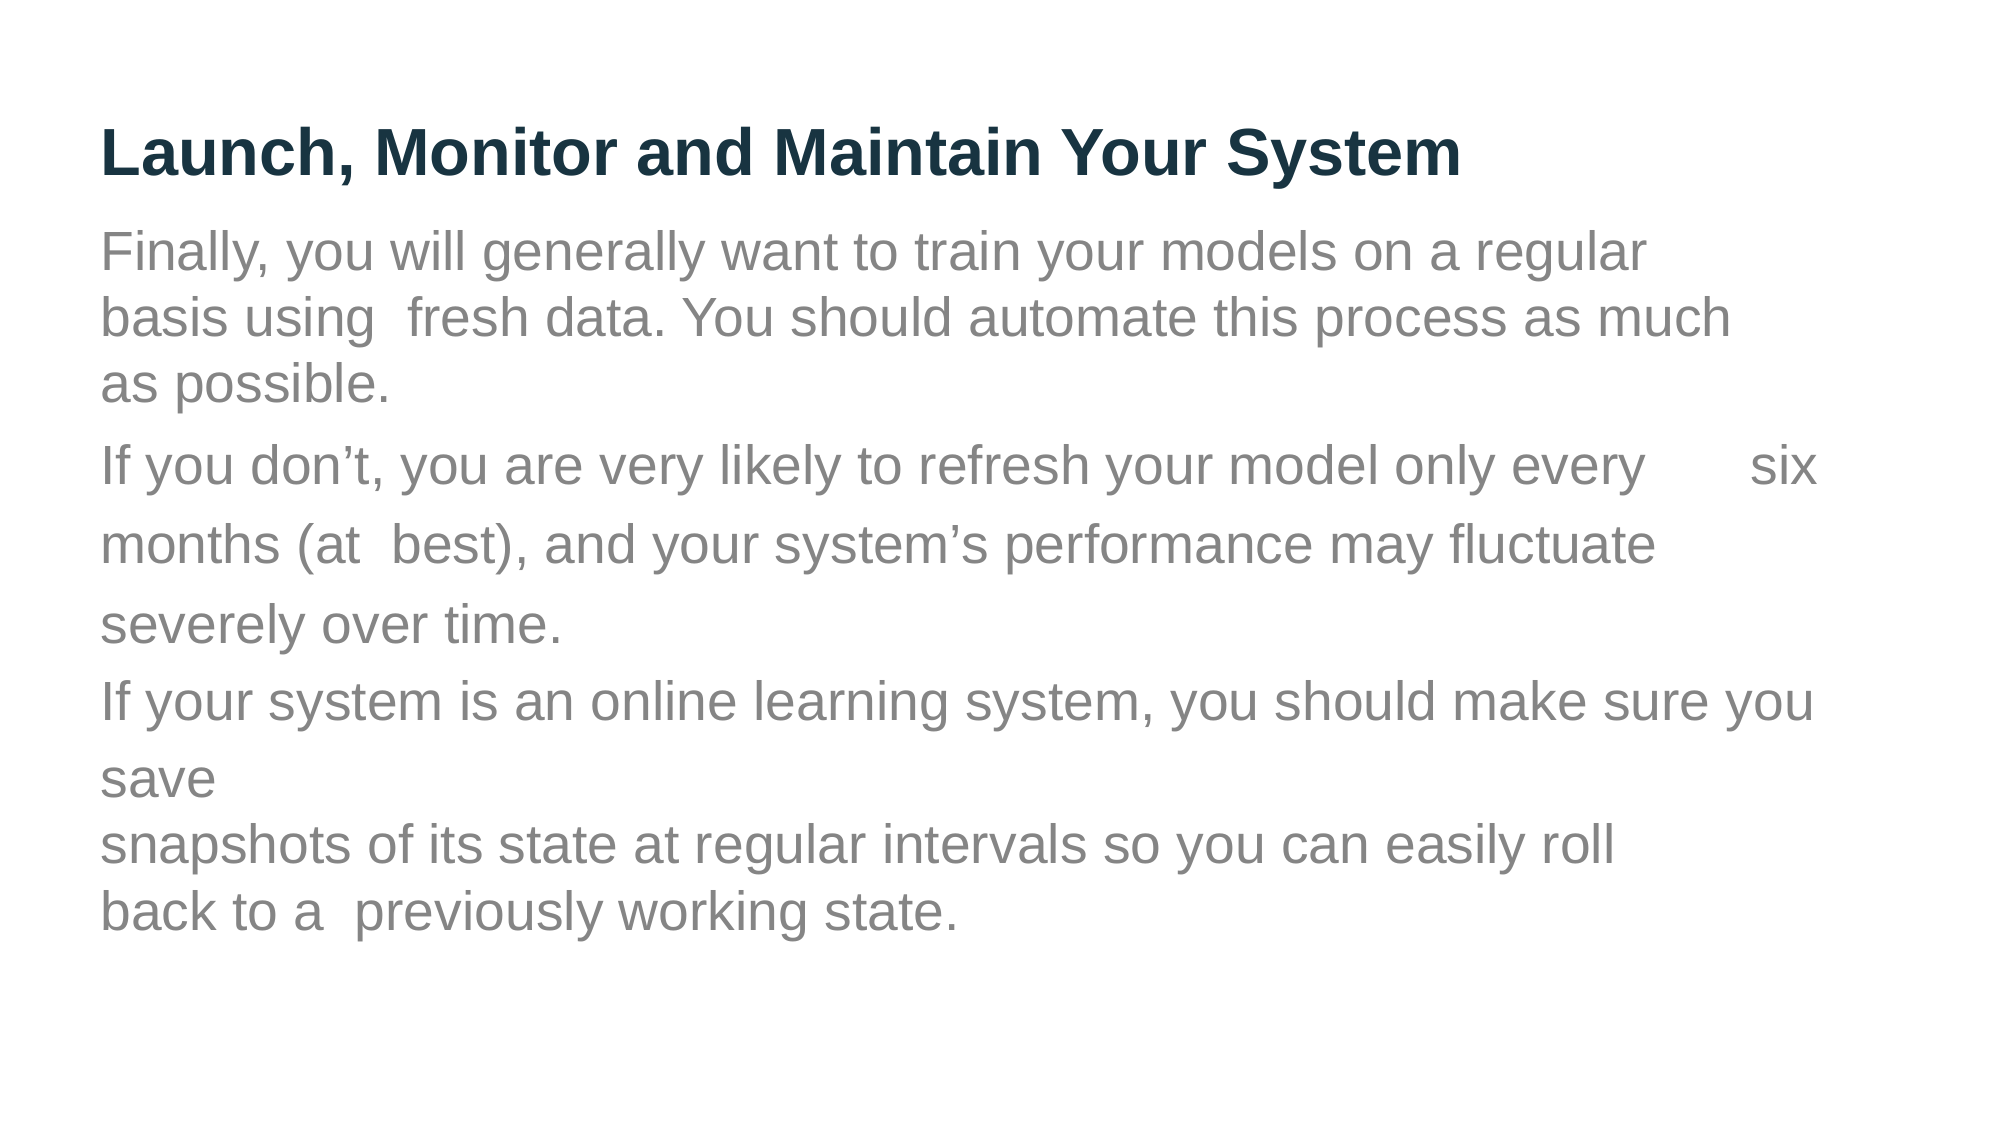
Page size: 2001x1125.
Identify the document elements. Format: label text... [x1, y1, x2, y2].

text_box Finally, you will generally want to train your models on a regular basis using fresh data. You should automate this process as much as possible. If you don’t, you are very likely to refresh your model only every six months (at best), and your system’s performance may fluctuate severely over time. If your system is an online learning system, you should make sure you save snapshots of its state at regular intervals so you can easily roll back to a previously working state. [98, 213, 1857, 685]
title Launch, Monitor and Maintain Your System [98, 106, 1465, 191]
